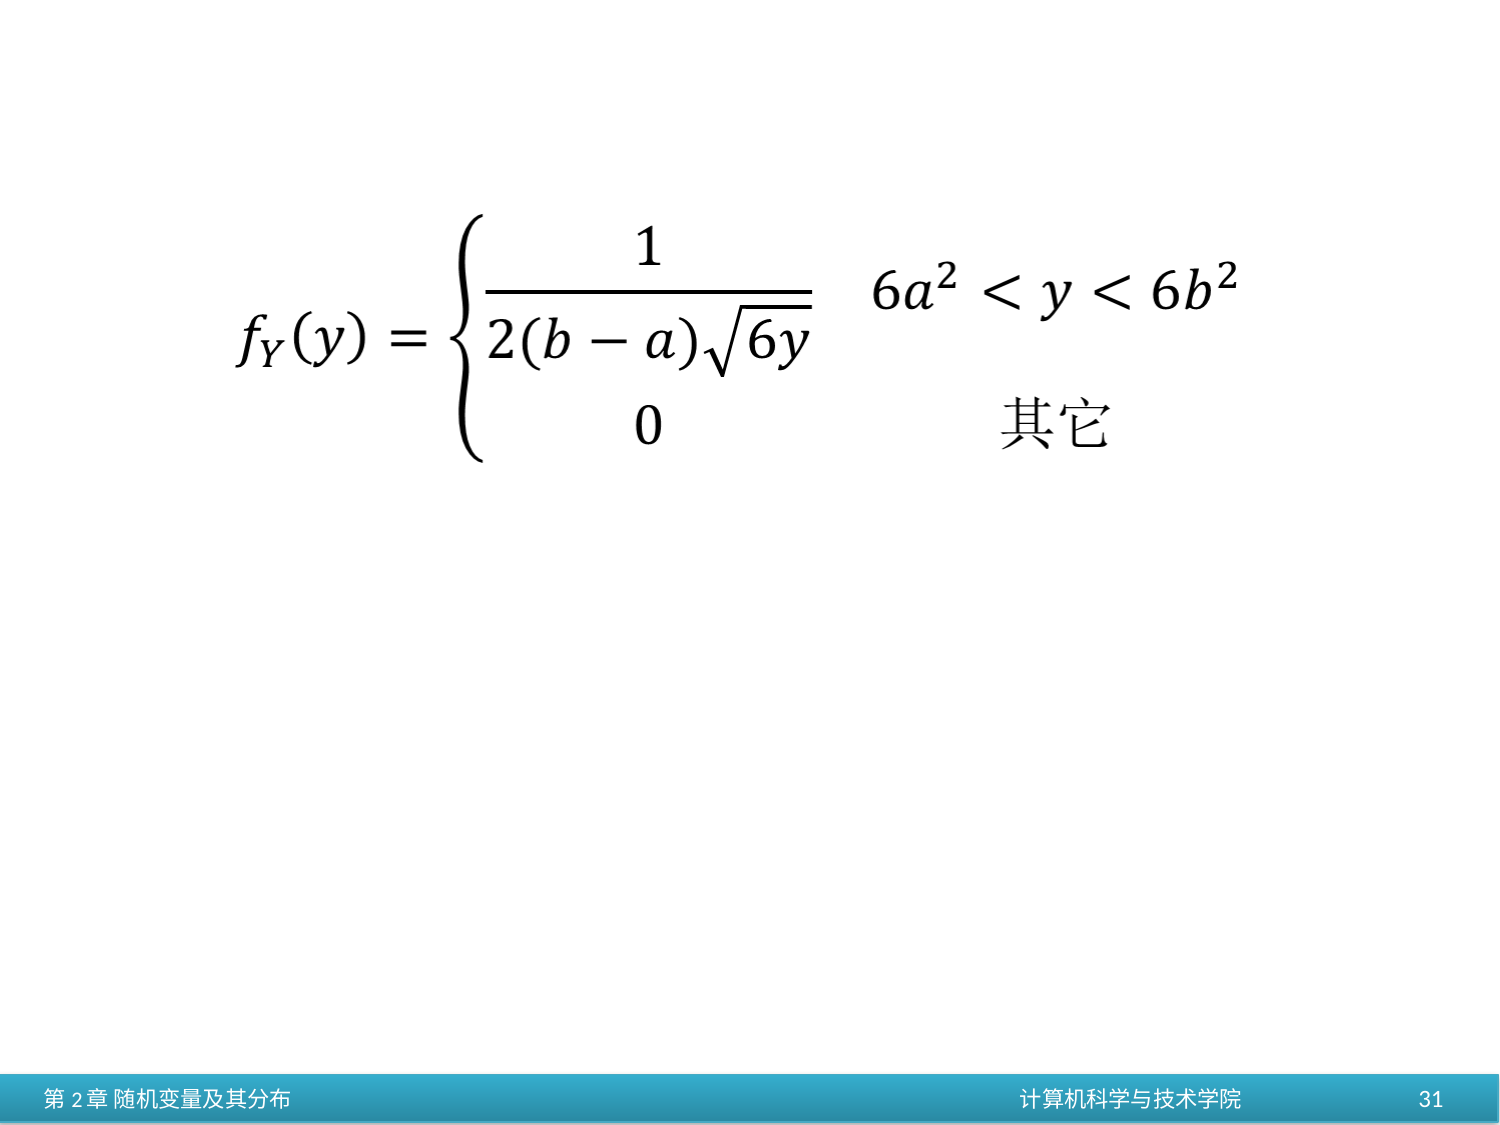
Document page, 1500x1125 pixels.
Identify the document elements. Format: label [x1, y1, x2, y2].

picture [206, 196, 1273, 473]
